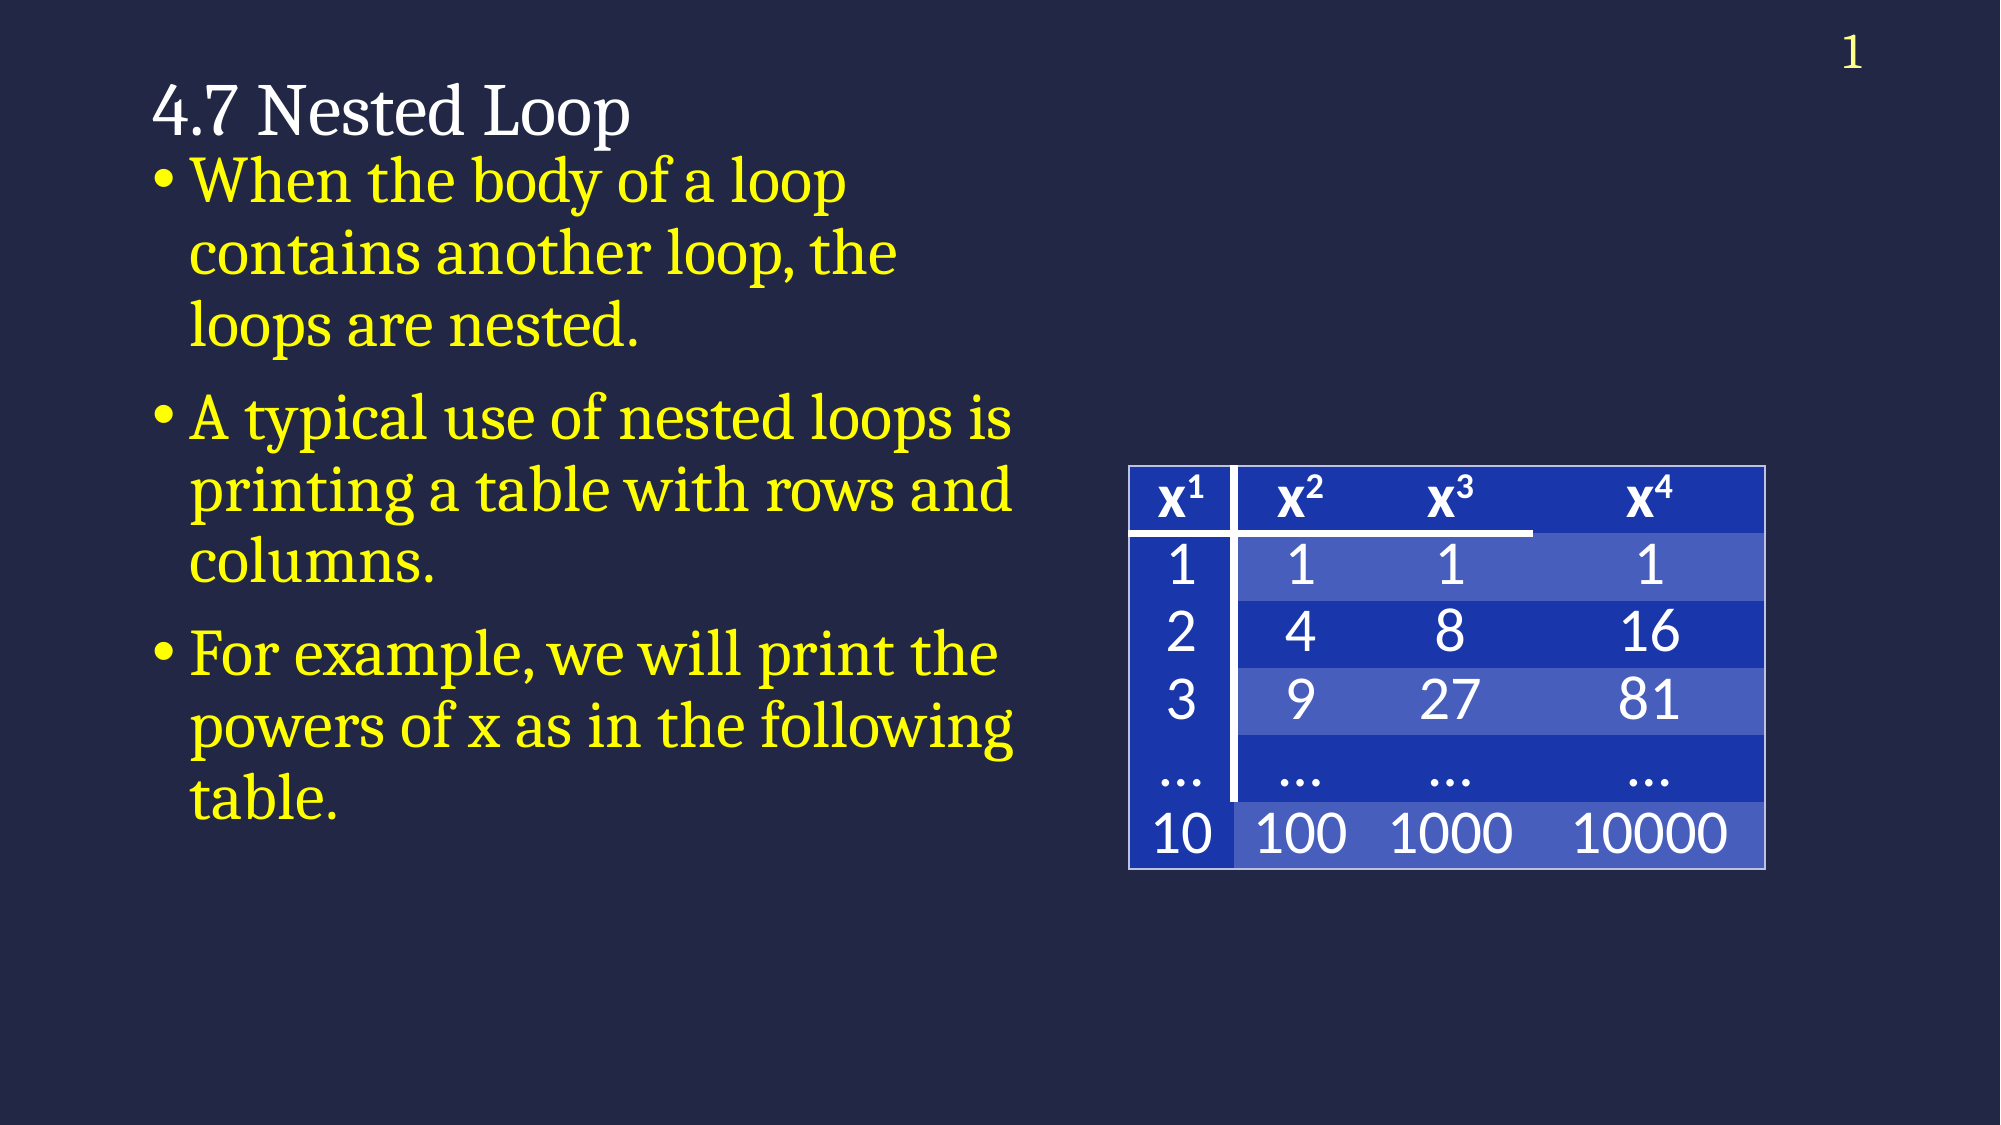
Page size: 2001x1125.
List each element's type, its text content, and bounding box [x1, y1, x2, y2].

table_cell 8 [1367, 601, 1533, 668]
table_cell 1 [1533, 533, 1764, 601]
table_cell 10 [1130, 802, 1234, 868]
table_cell 1 [1238, 537, 1367, 601]
table_header x4 [1533, 467, 1764, 533]
list When the body of a loop contains another loop, the loops are nested. A typical use of nested loops is printing a table with rows and columns. For example, we will print the powers of x as in the following table. [137, 137, 1038, 1038]
table_cell 4 [1238, 601, 1367, 668]
table_header x2 [1238, 467, 1367, 530]
table_cell 16 [1533, 601, 1764, 668]
table_cell … [1130, 735, 1230, 802]
table_cell … [1533, 735, 1764, 802]
table_cell 10000 [1533, 802, 1764, 868]
table_cell 81 [1533, 668, 1764, 735]
table_cell … [1367, 735, 1533, 802]
table_cell 3 [1130, 668, 1230, 735]
table_cell 1000 [1367, 802, 1533, 868]
title 4.7 Nested Loop [137, 59, 1877, 163]
table_cell 9 [1238, 668, 1367, 735]
slide_number 1 [1760, 18, 1877, 79]
table_cell 27 [1367, 668, 1533, 735]
table_header x1 [1130, 467, 1230, 530]
table_cell 1 [1130, 537, 1230, 601]
table_cell 2 [1130, 601, 1230, 668]
table_cell 1 [1367, 537, 1533, 601]
table_cell 100 [1234, 802, 1367, 868]
table_header x3 [1367, 467, 1533, 530]
table_cell … [1238, 735, 1367, 802]
